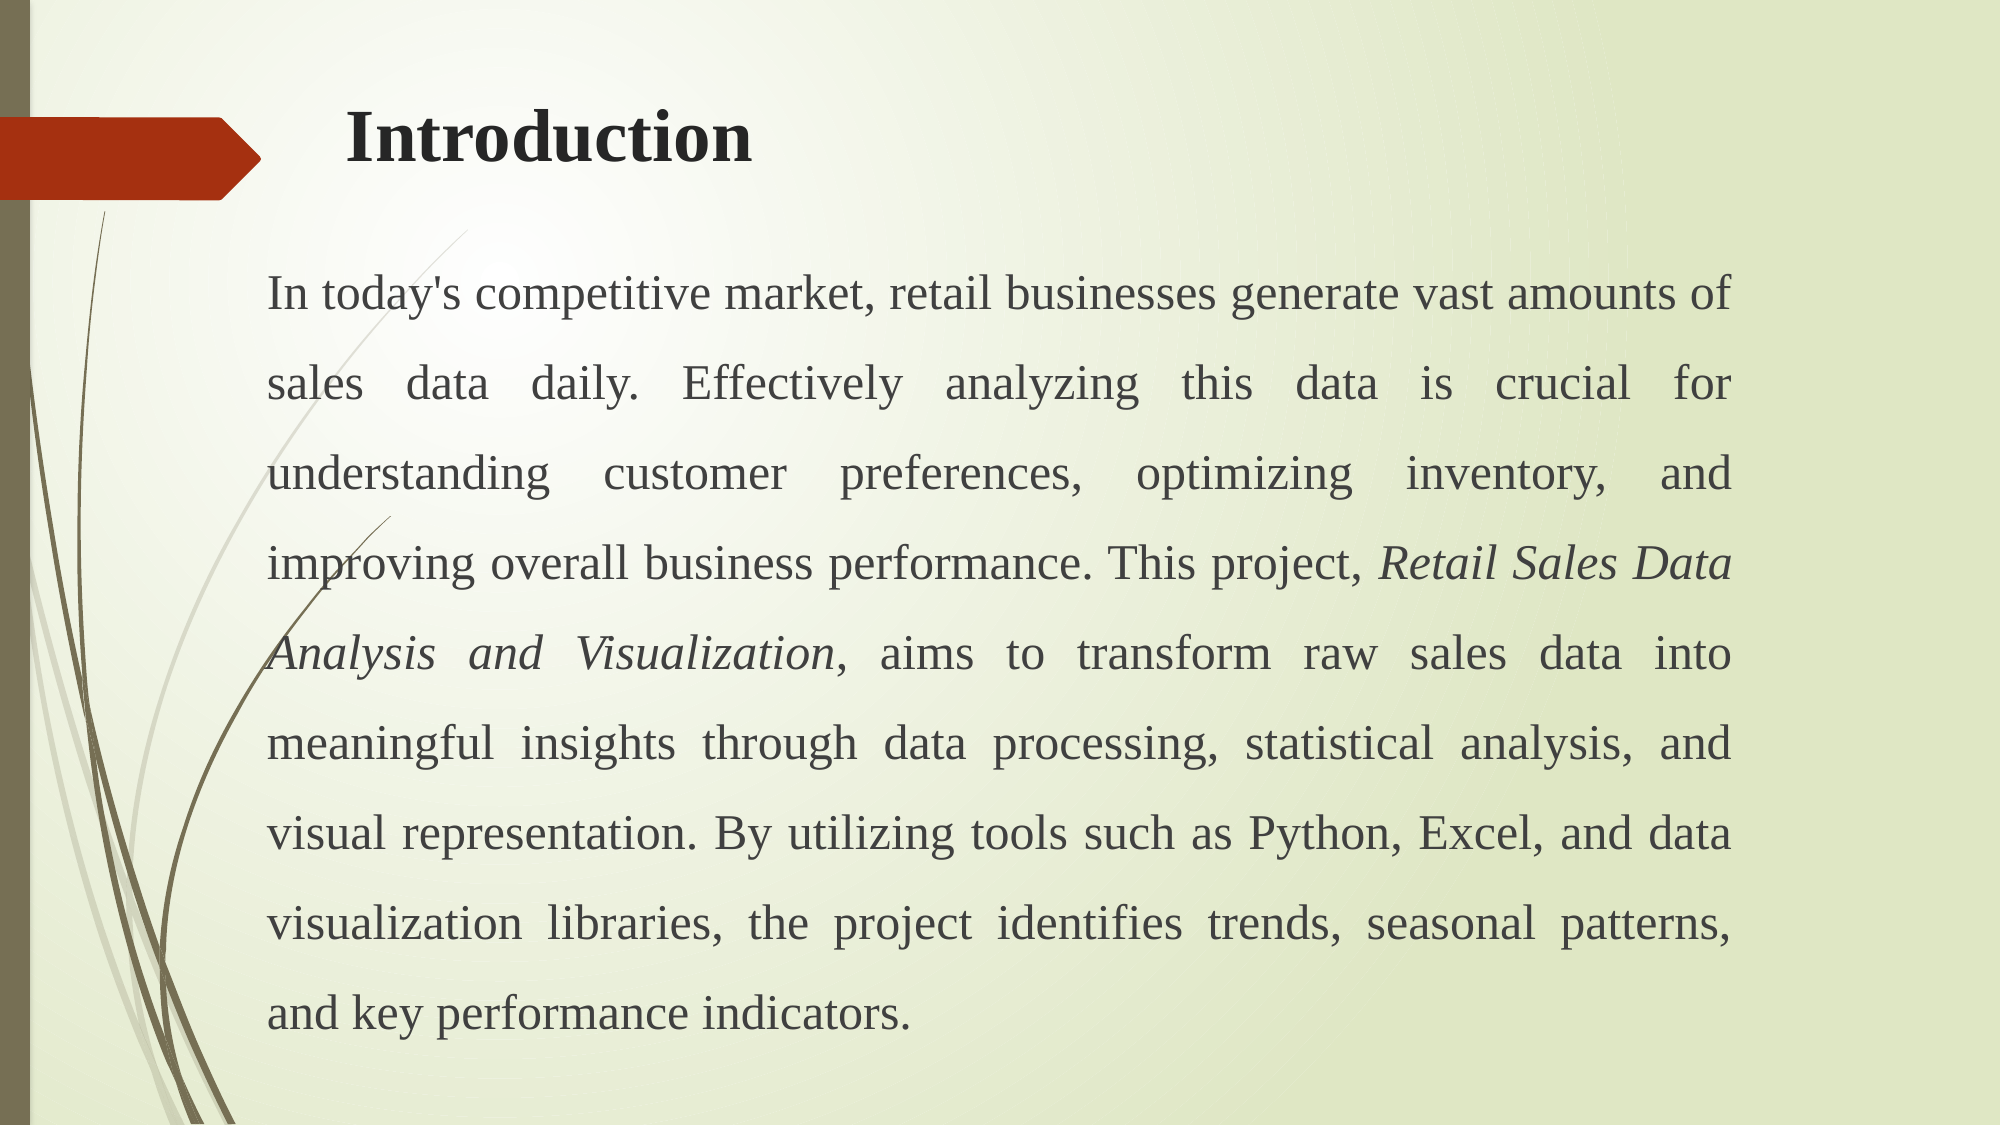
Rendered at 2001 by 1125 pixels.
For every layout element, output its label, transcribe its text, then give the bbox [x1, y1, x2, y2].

list In today's competitive market, retail businesses generate vast amounts of sales data daily. Effectively analyzing this data is crucial for understanding customer preferences, optimizing inventory, and improving overall business performance. This project, Retail Sales Data Analysis and Visualization, aims to transform raw sales data into meaningful insights through data processing, statistical analysis, and visual representation. By utilizing tools such as Python, Excel, and data visualization libraries, the project identifies trends, seasonal patterns, and key performance indicators. [251, 222, 1749, 1048]
title Introduction [0, 78, 1498, 297]
